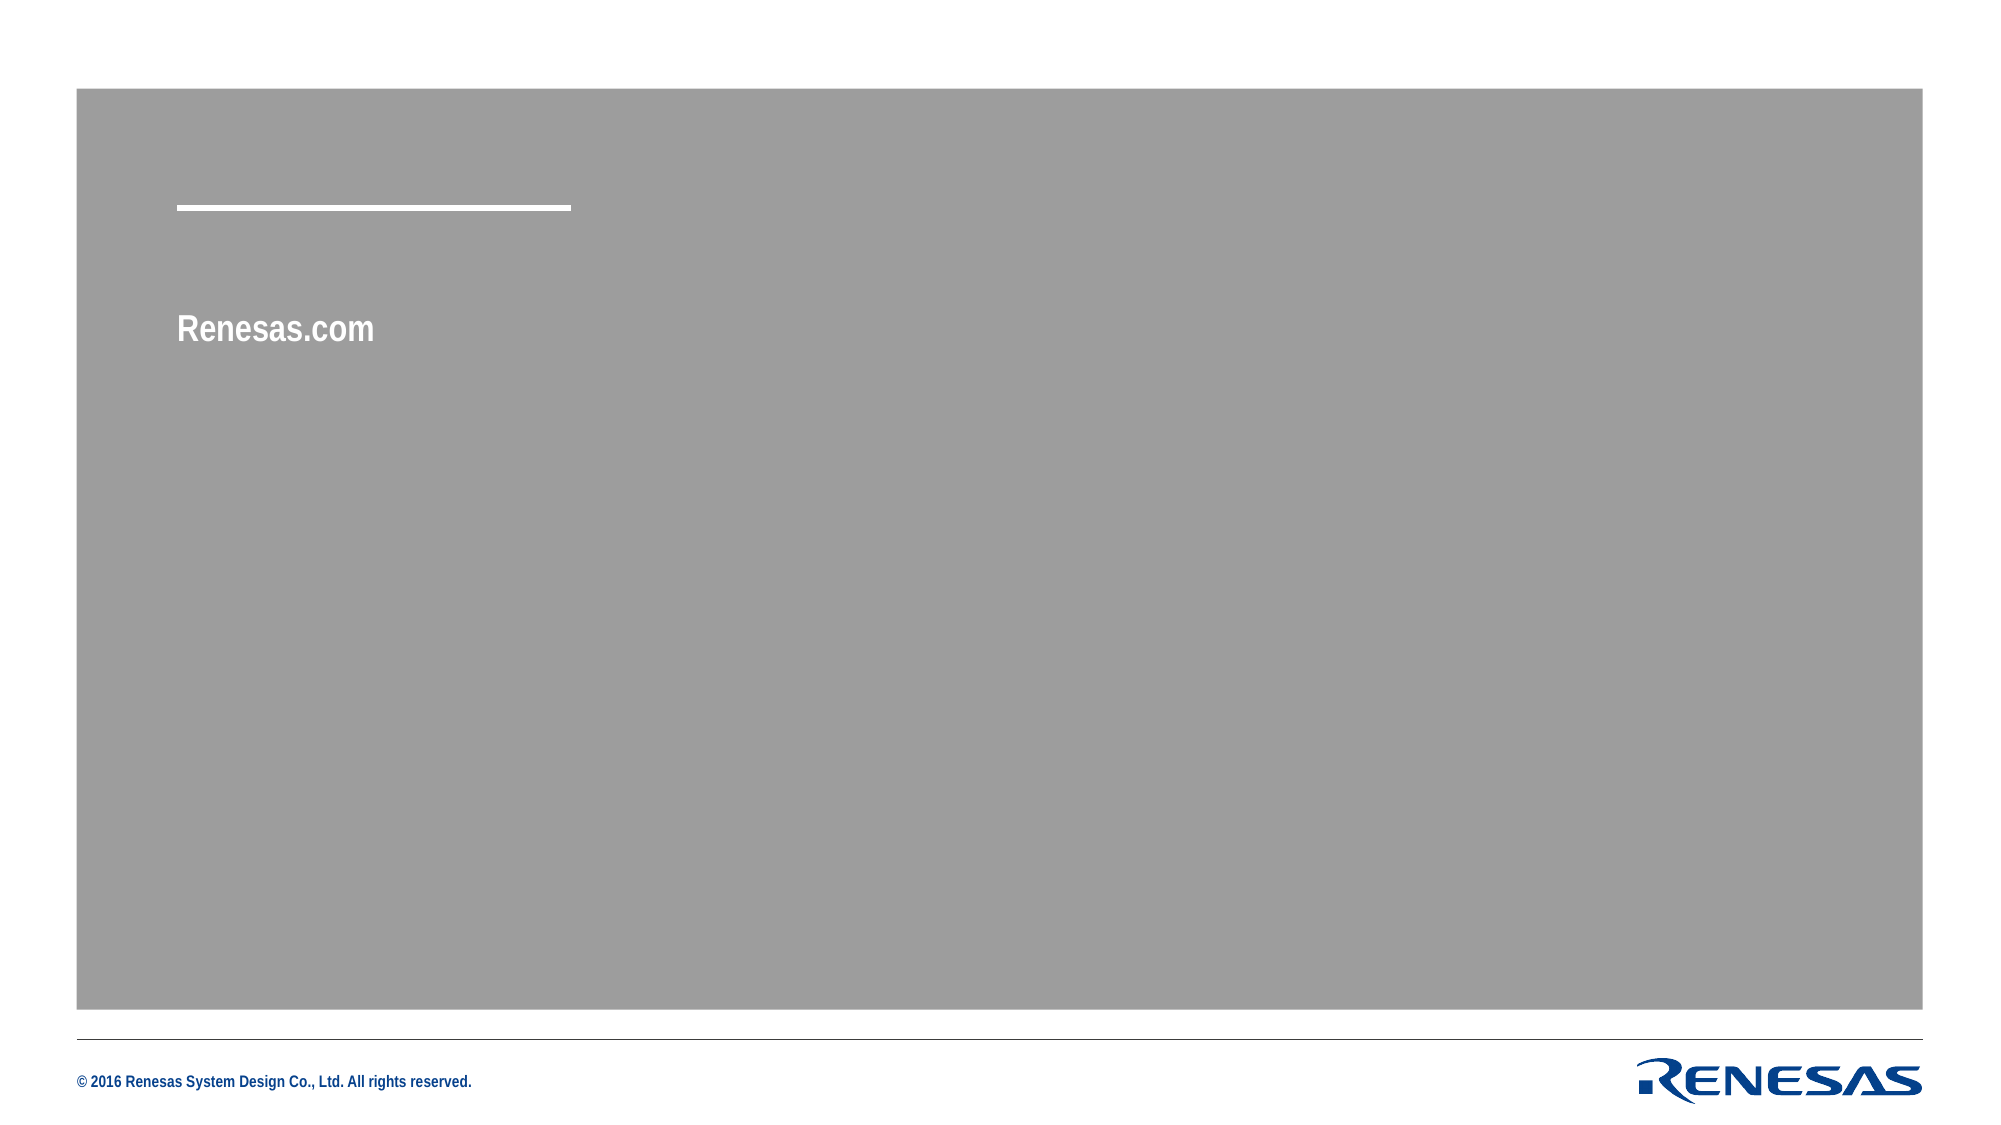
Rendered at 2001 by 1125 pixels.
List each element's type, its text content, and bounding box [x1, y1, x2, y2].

picture [1637, 1058, 1922, 1104]
list Renesas.com [177, 295, 1044, 345]
